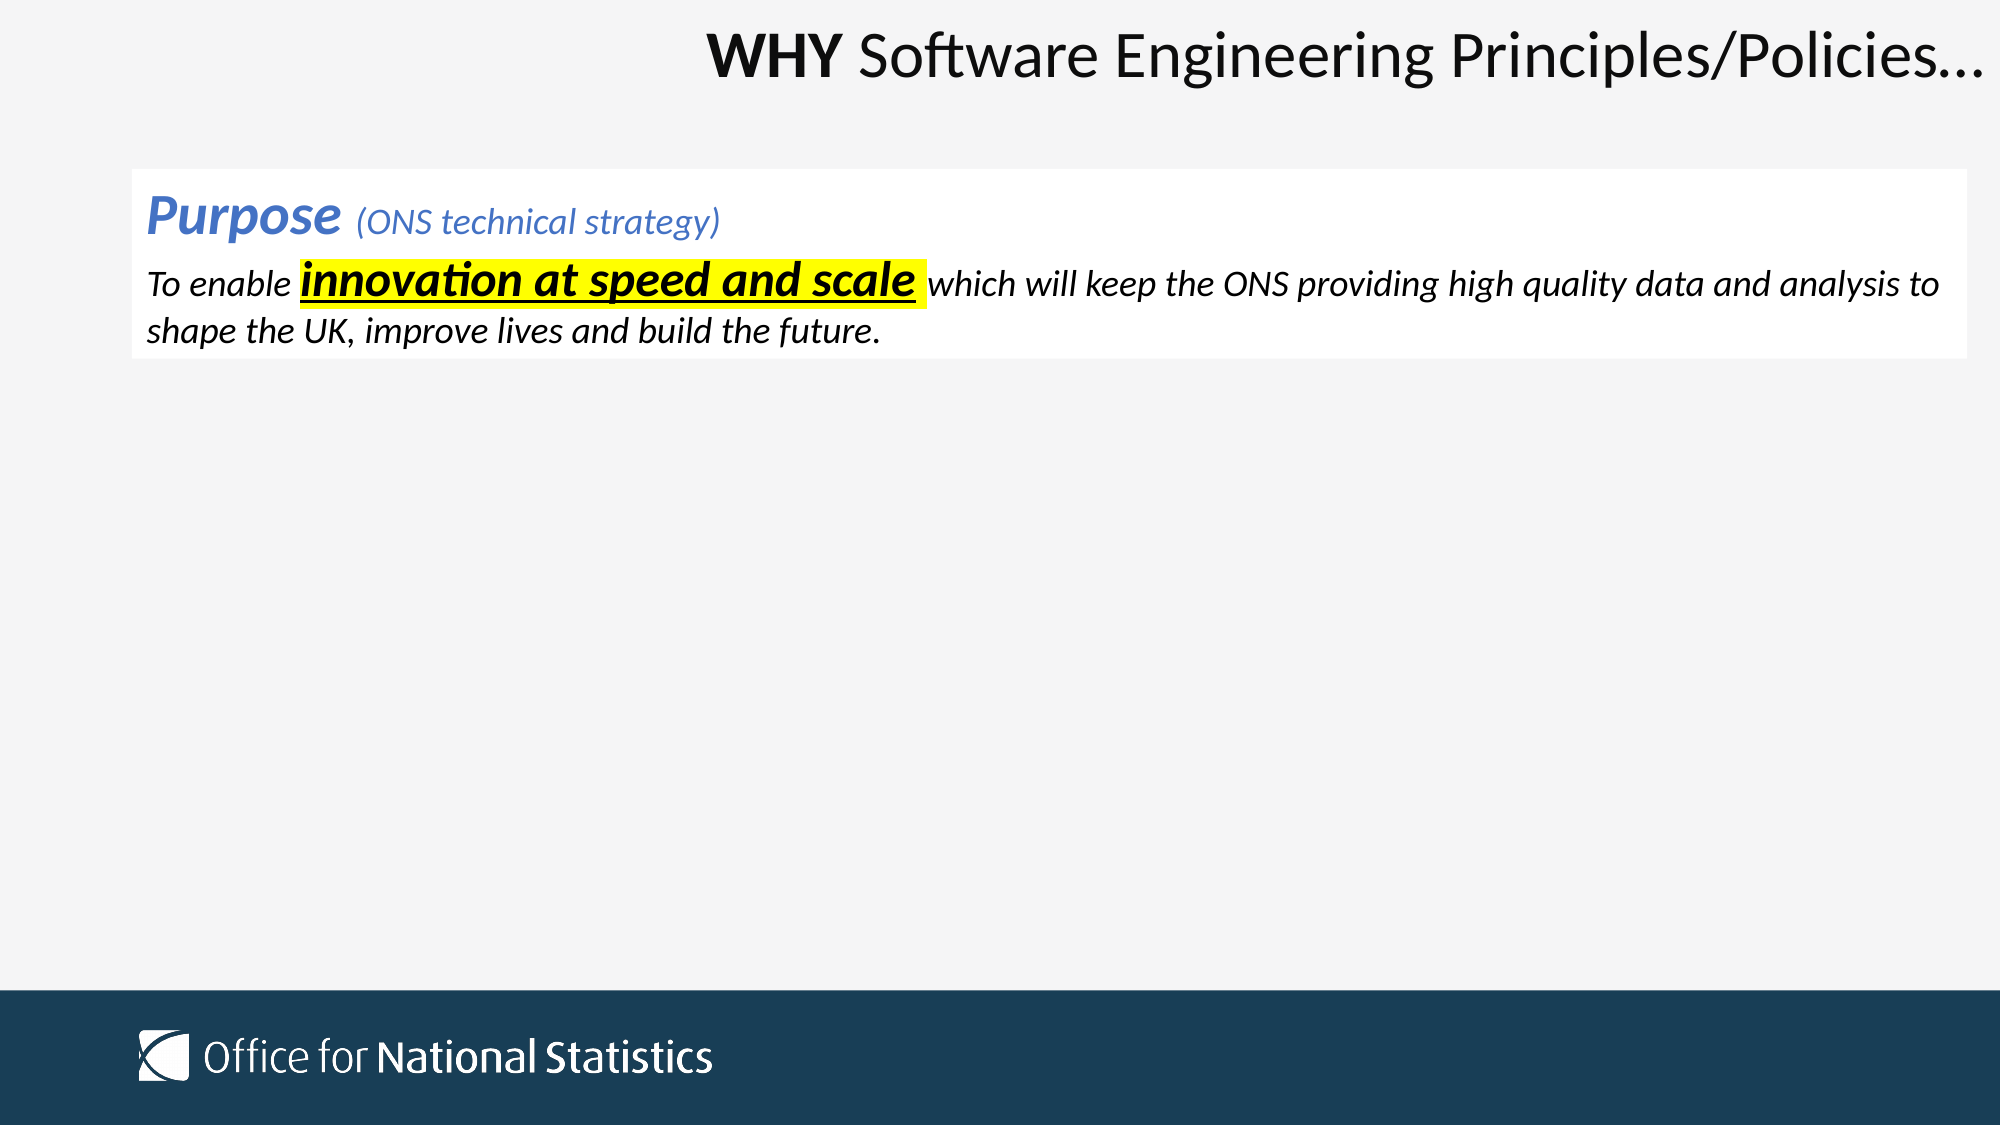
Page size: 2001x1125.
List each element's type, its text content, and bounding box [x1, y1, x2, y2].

text_box WHY Software Engineering Principles/Policies… [616, 10, 2000, 92]
picture [139, 1030, 712, 1081]
text_box Purpose (ONS technical strategy) To enable innovation at speed and scale which will keep the ONS providing high quality data and analysis to shape the UK, improve lives and build the future. [131, 168, 1968, 359]
